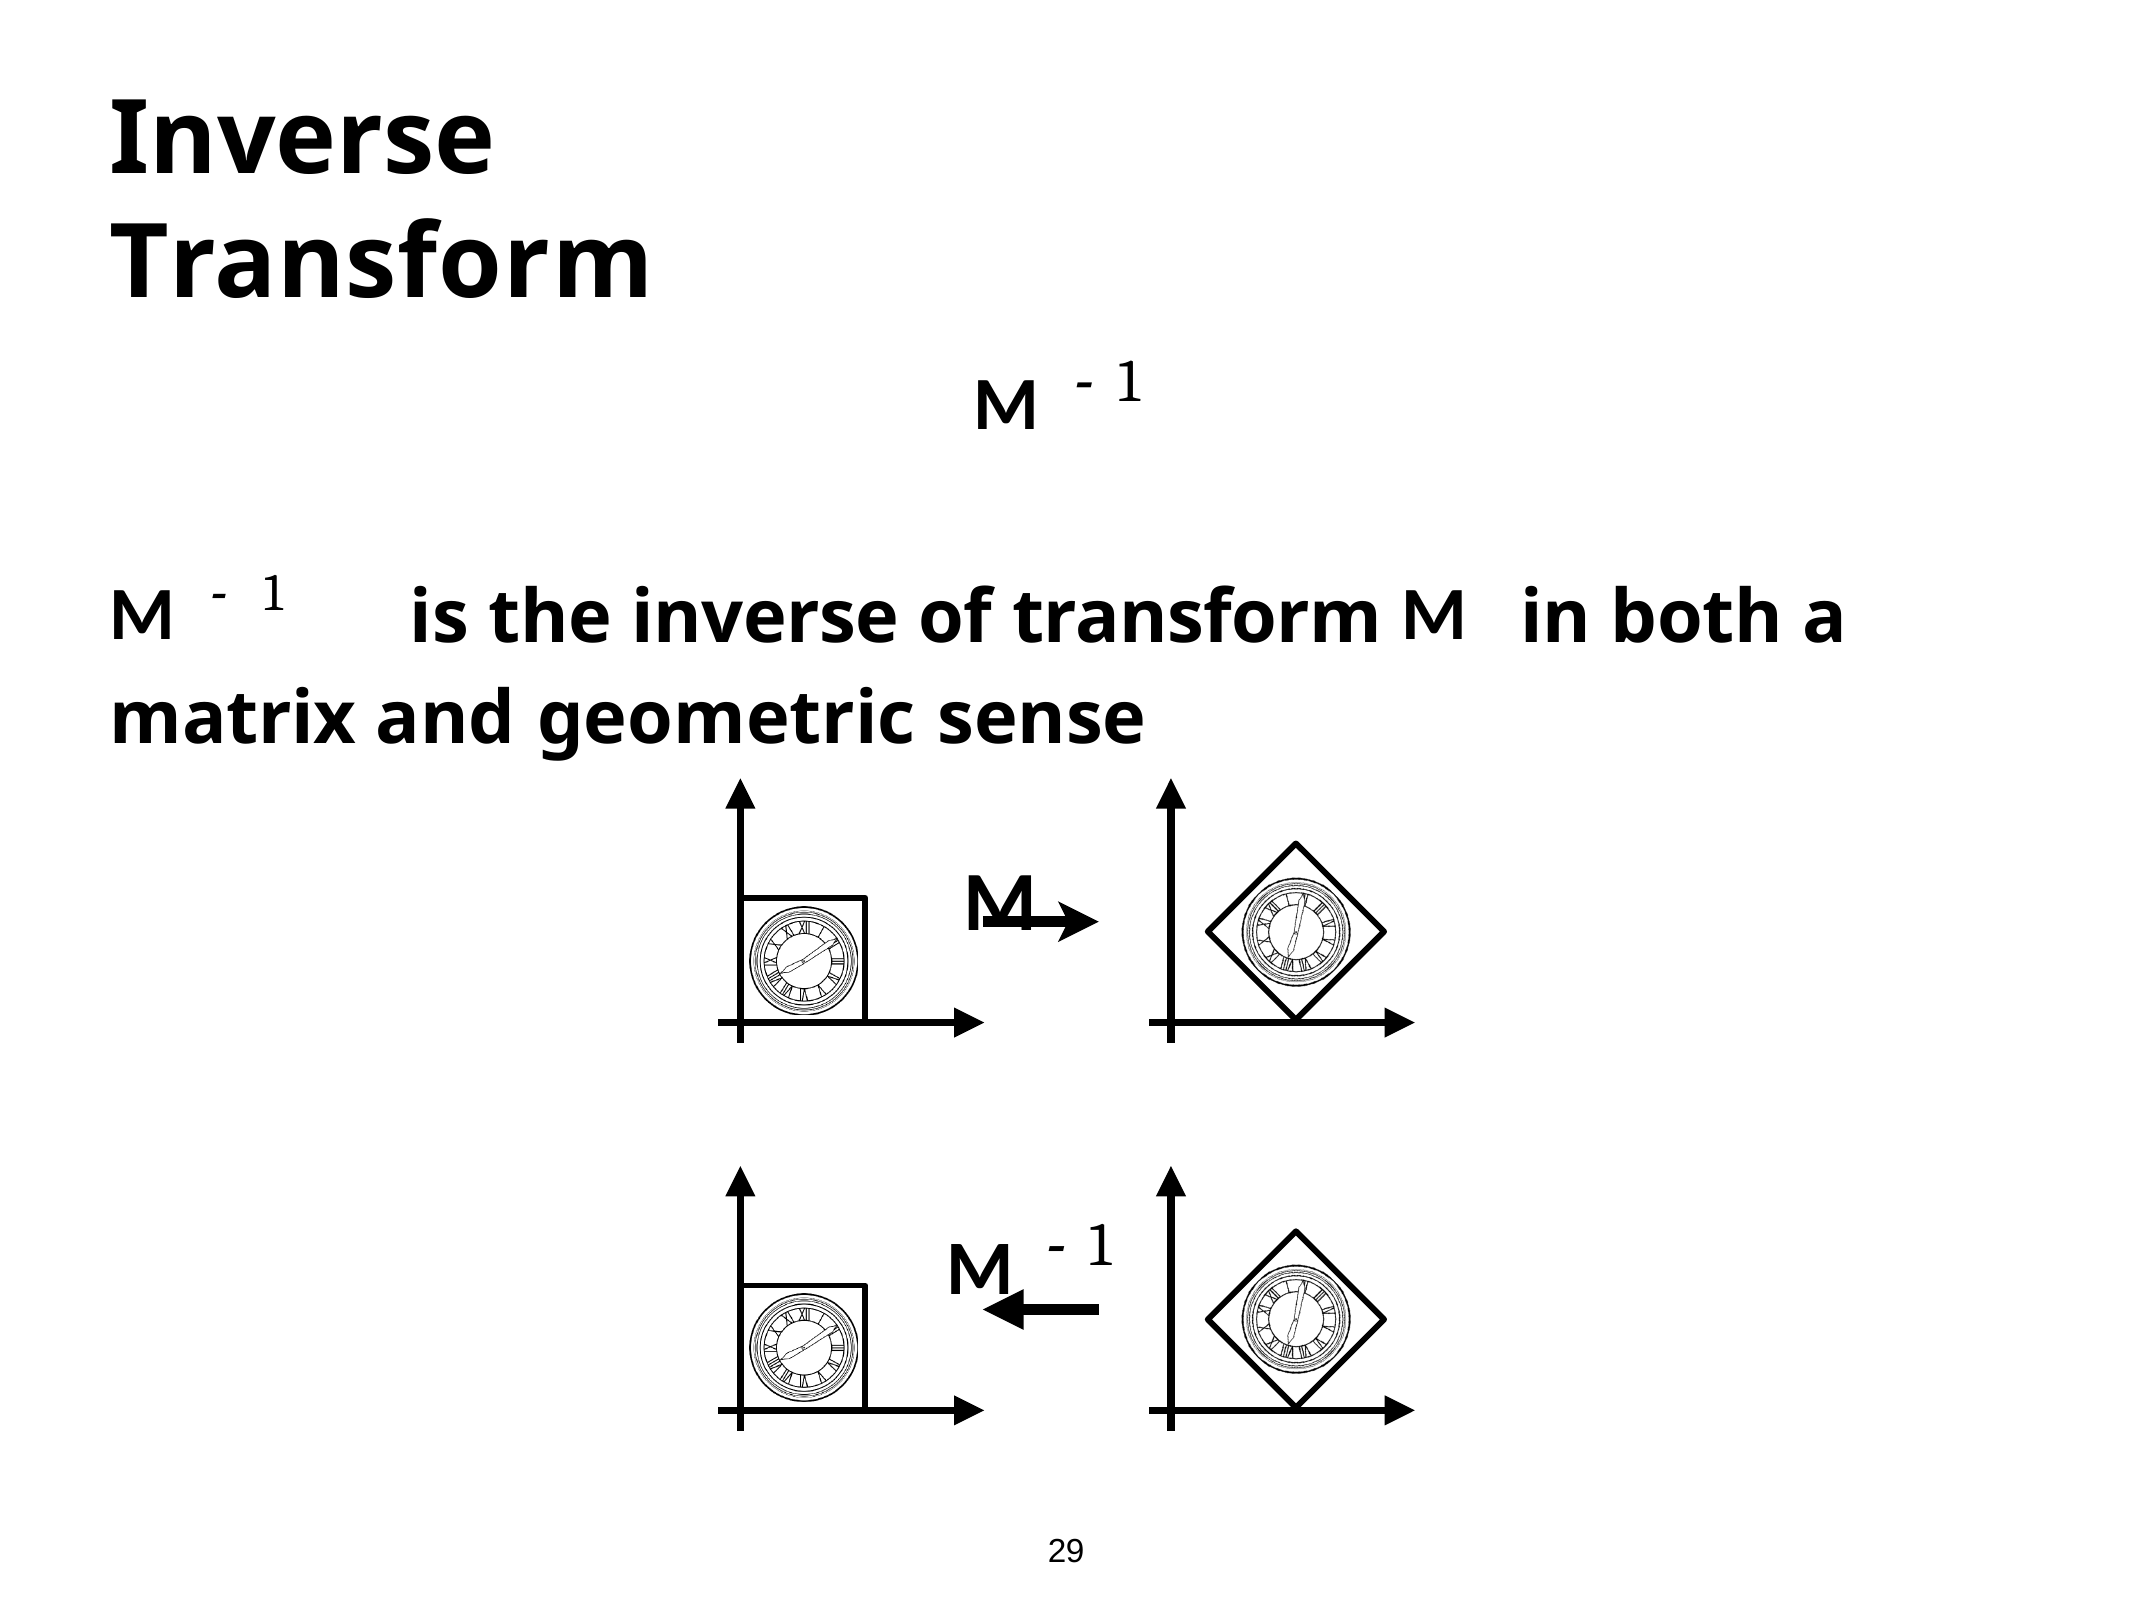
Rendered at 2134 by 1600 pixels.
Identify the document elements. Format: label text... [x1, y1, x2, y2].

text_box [1148, 1165, 1415, 1432]
slide_number 29 [1041, 1528, 1094, 1600]
text_box M-1 M-1 is the inverse of transform M in both a matrix and geometric sense M [103, 269, 1929, 948]
title Inverse Transform [107, 67, 991, 269]
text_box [718, 1165, 1099, 1432]
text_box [1148, 778, 1415, 1044]
text_box M-1 [940, 1130, 1140, 1310]
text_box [718, 778, 1099, 1044]
